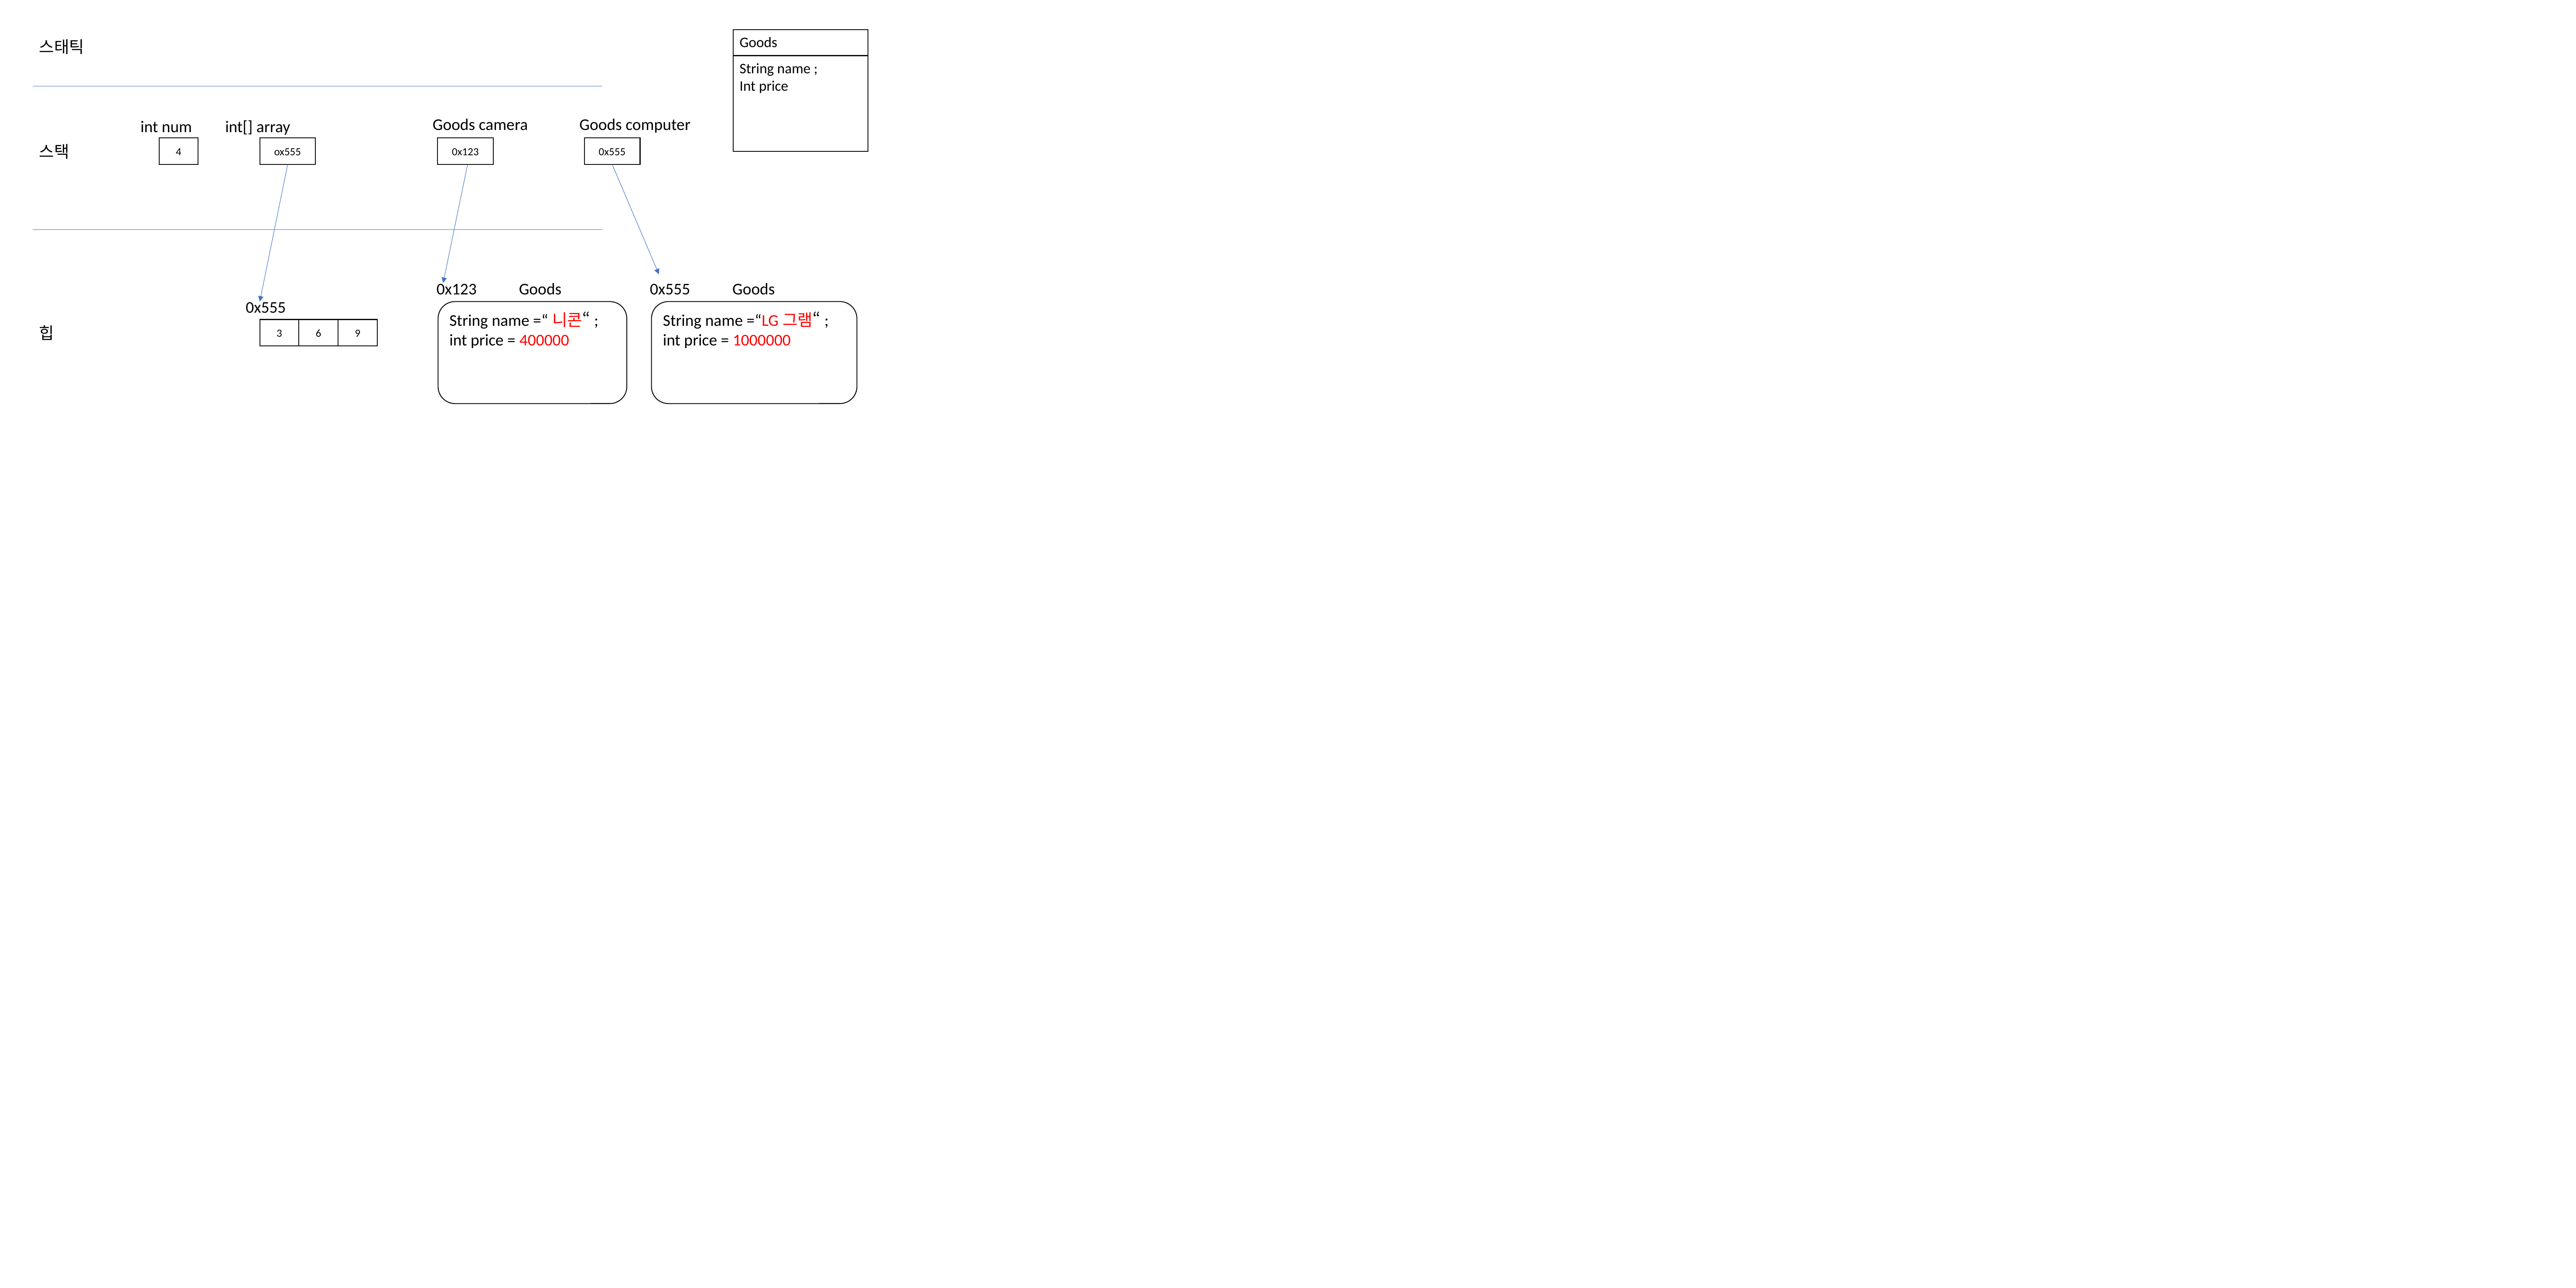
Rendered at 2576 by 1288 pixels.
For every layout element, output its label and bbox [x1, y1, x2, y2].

text_box [32, 29, 868, 404]
